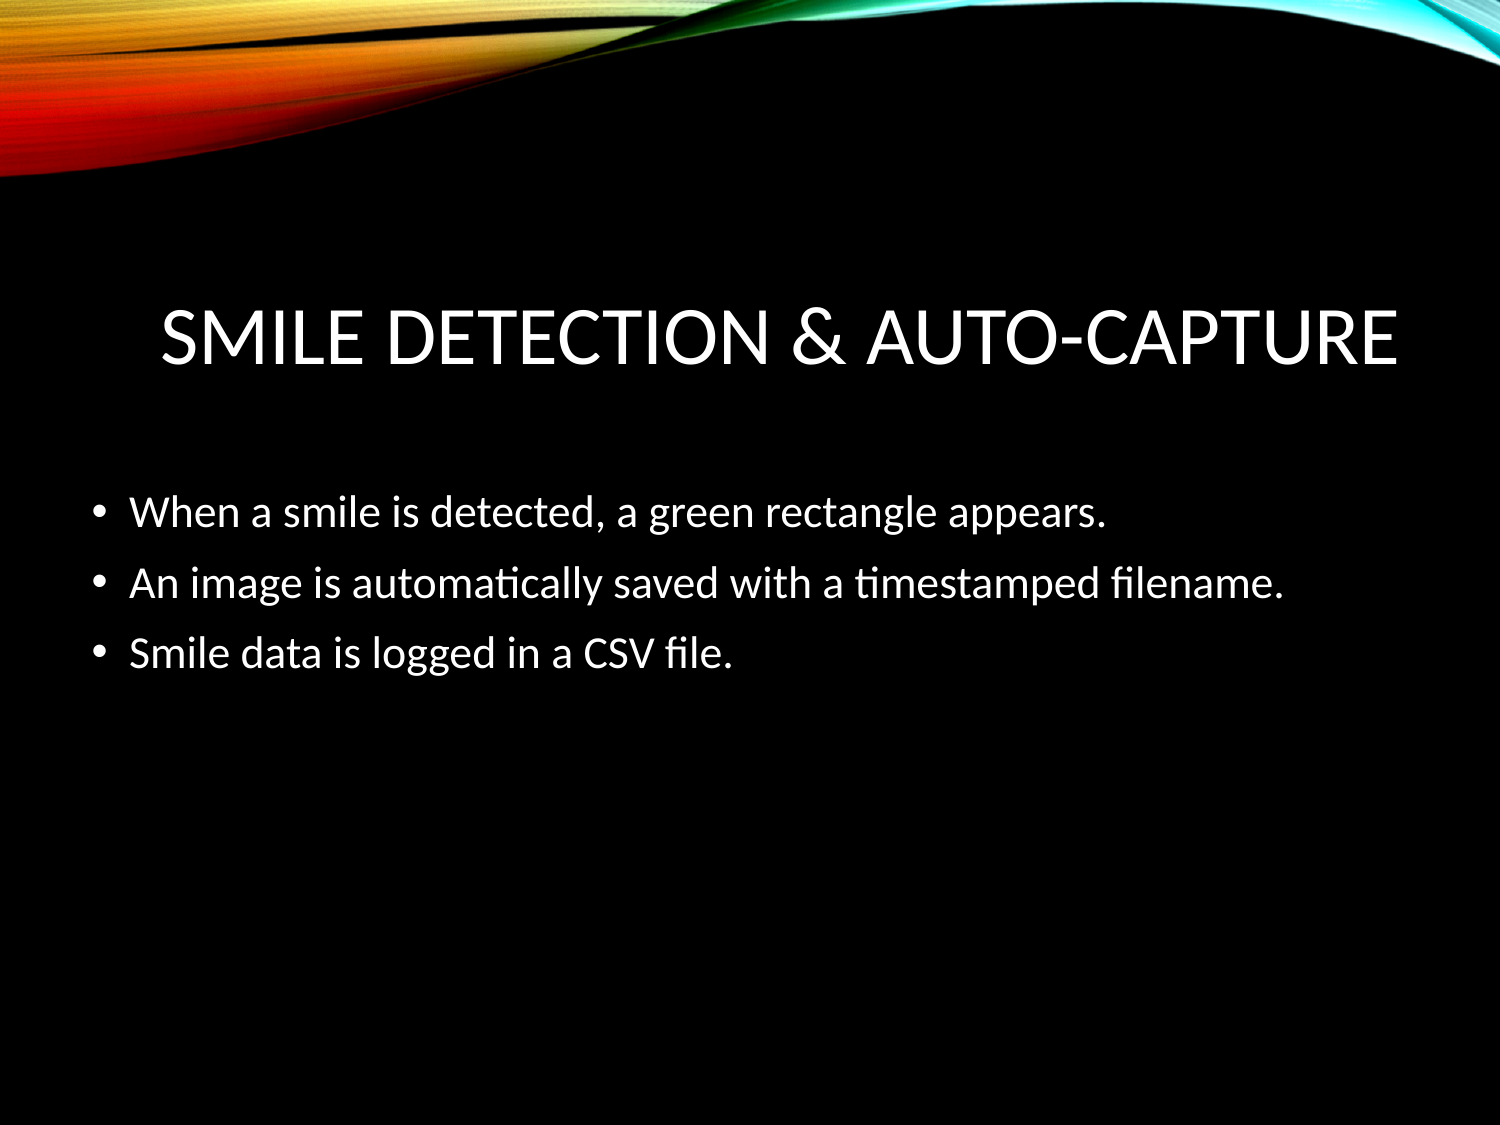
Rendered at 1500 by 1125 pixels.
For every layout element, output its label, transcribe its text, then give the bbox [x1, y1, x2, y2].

picture [0, 0, 1500, 178]
list When a smile is detected, a green rectangle appears. An image is automatically saved with a timestamped filename. Smile data is logged in a CSV file. [76, 480, 1382, 723]
title Smile Detection & Auto-Capture [0, 231, 1417, 444]
